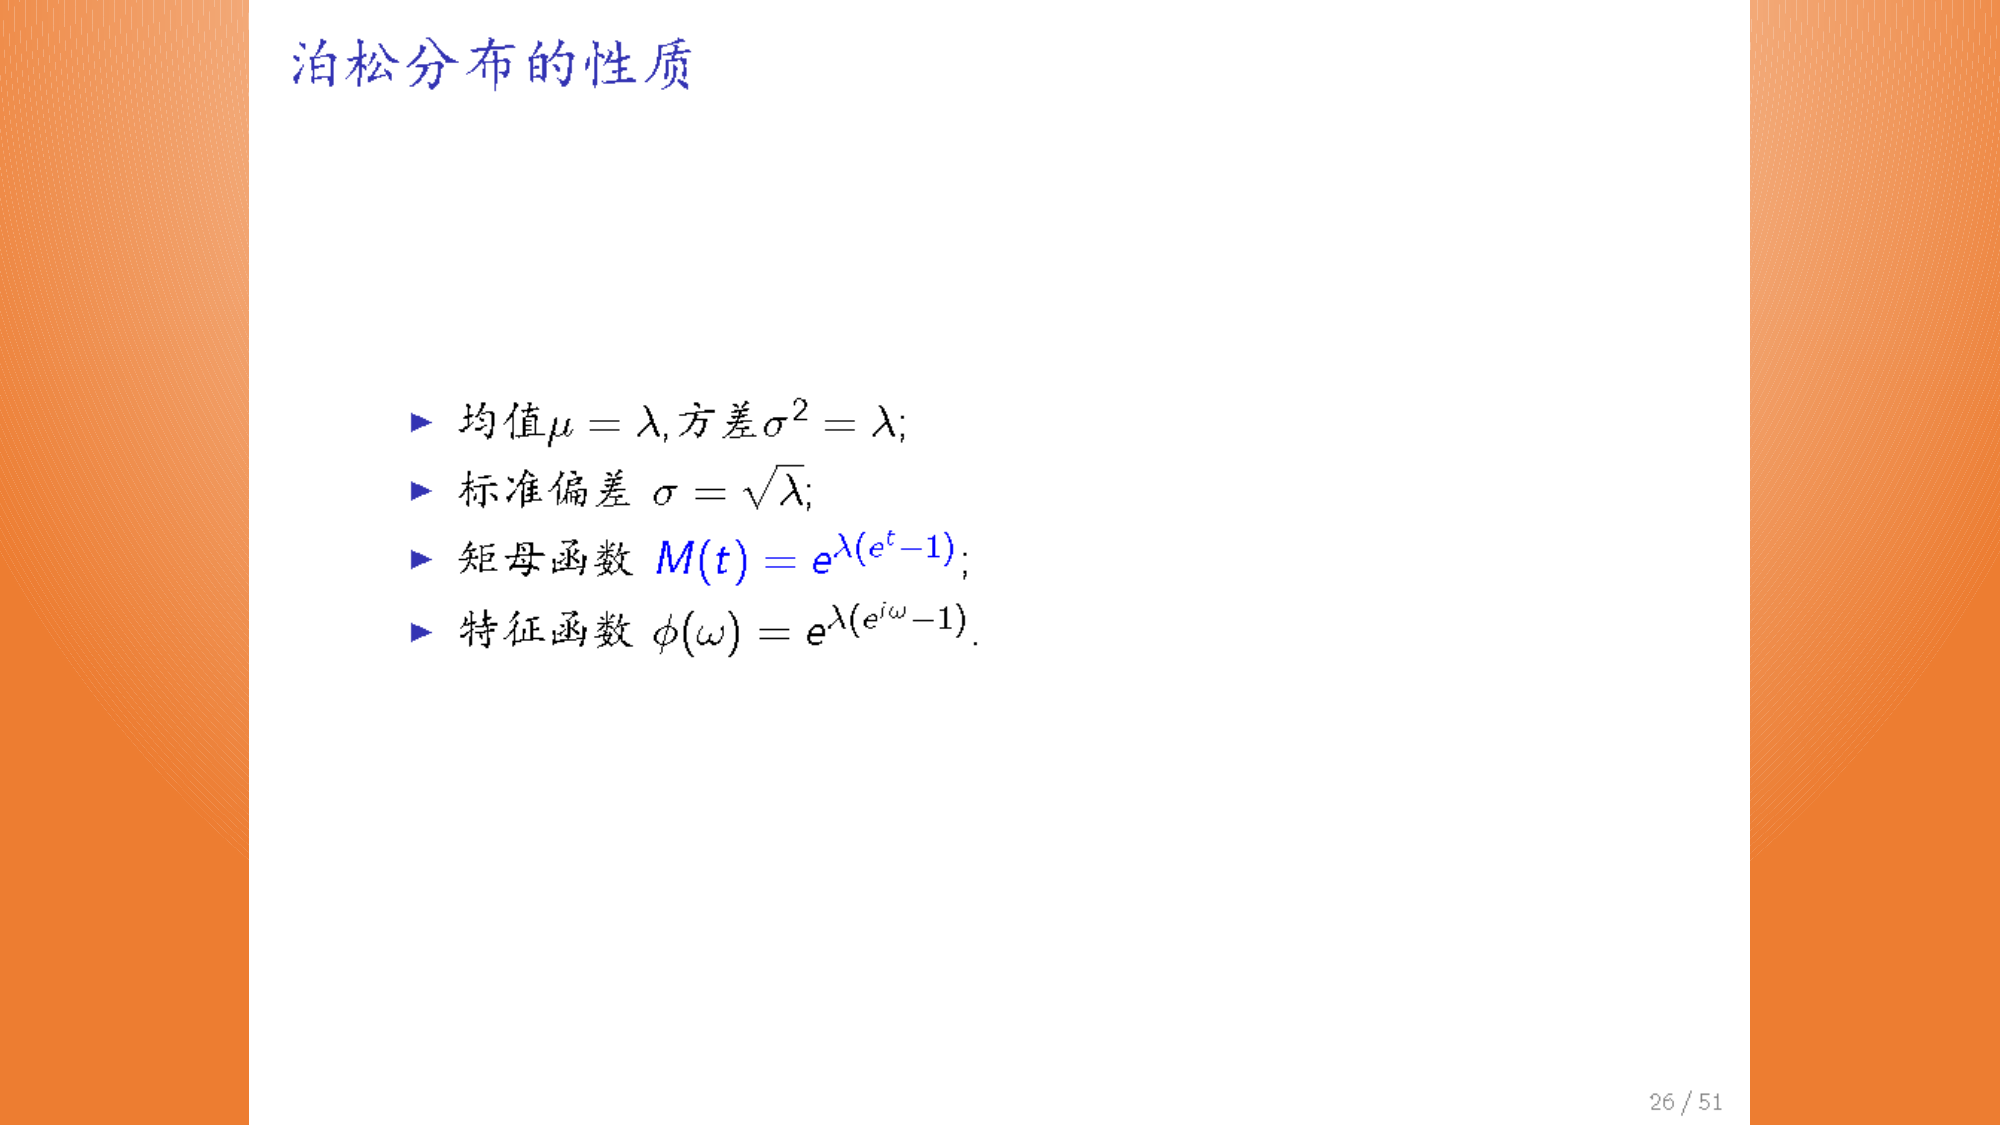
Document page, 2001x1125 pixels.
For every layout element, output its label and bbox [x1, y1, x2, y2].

picture [249, 0, 1750, 1125]
